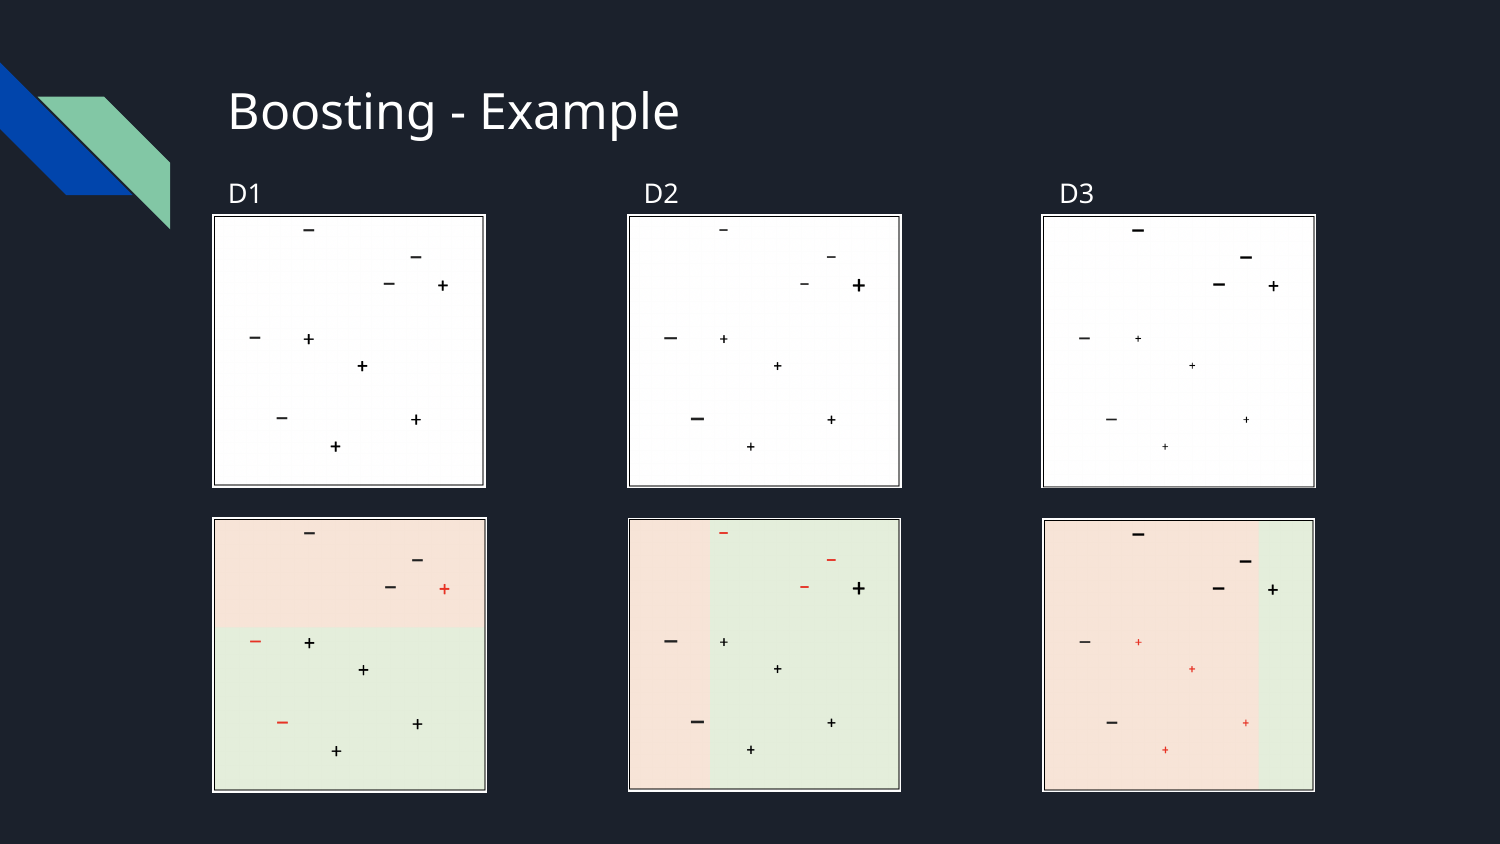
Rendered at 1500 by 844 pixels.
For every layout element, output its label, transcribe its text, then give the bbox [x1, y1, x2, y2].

picture [212, 517, 488, 793]
picture [627, 214, 902, 488]
list D1 [212, 156, 388, 213]
picture [212, 214, 487, 488]
title Boosting - Example [212, 64, 1368, 215]
list D3 [1044, 156, 1220, 212]
picture [1040, 214, 1316, 488]
picture [1041, 518, 1315, 792]
picture [628, 518, 901, 792]
list D2 [628, 156, 804, 212]
